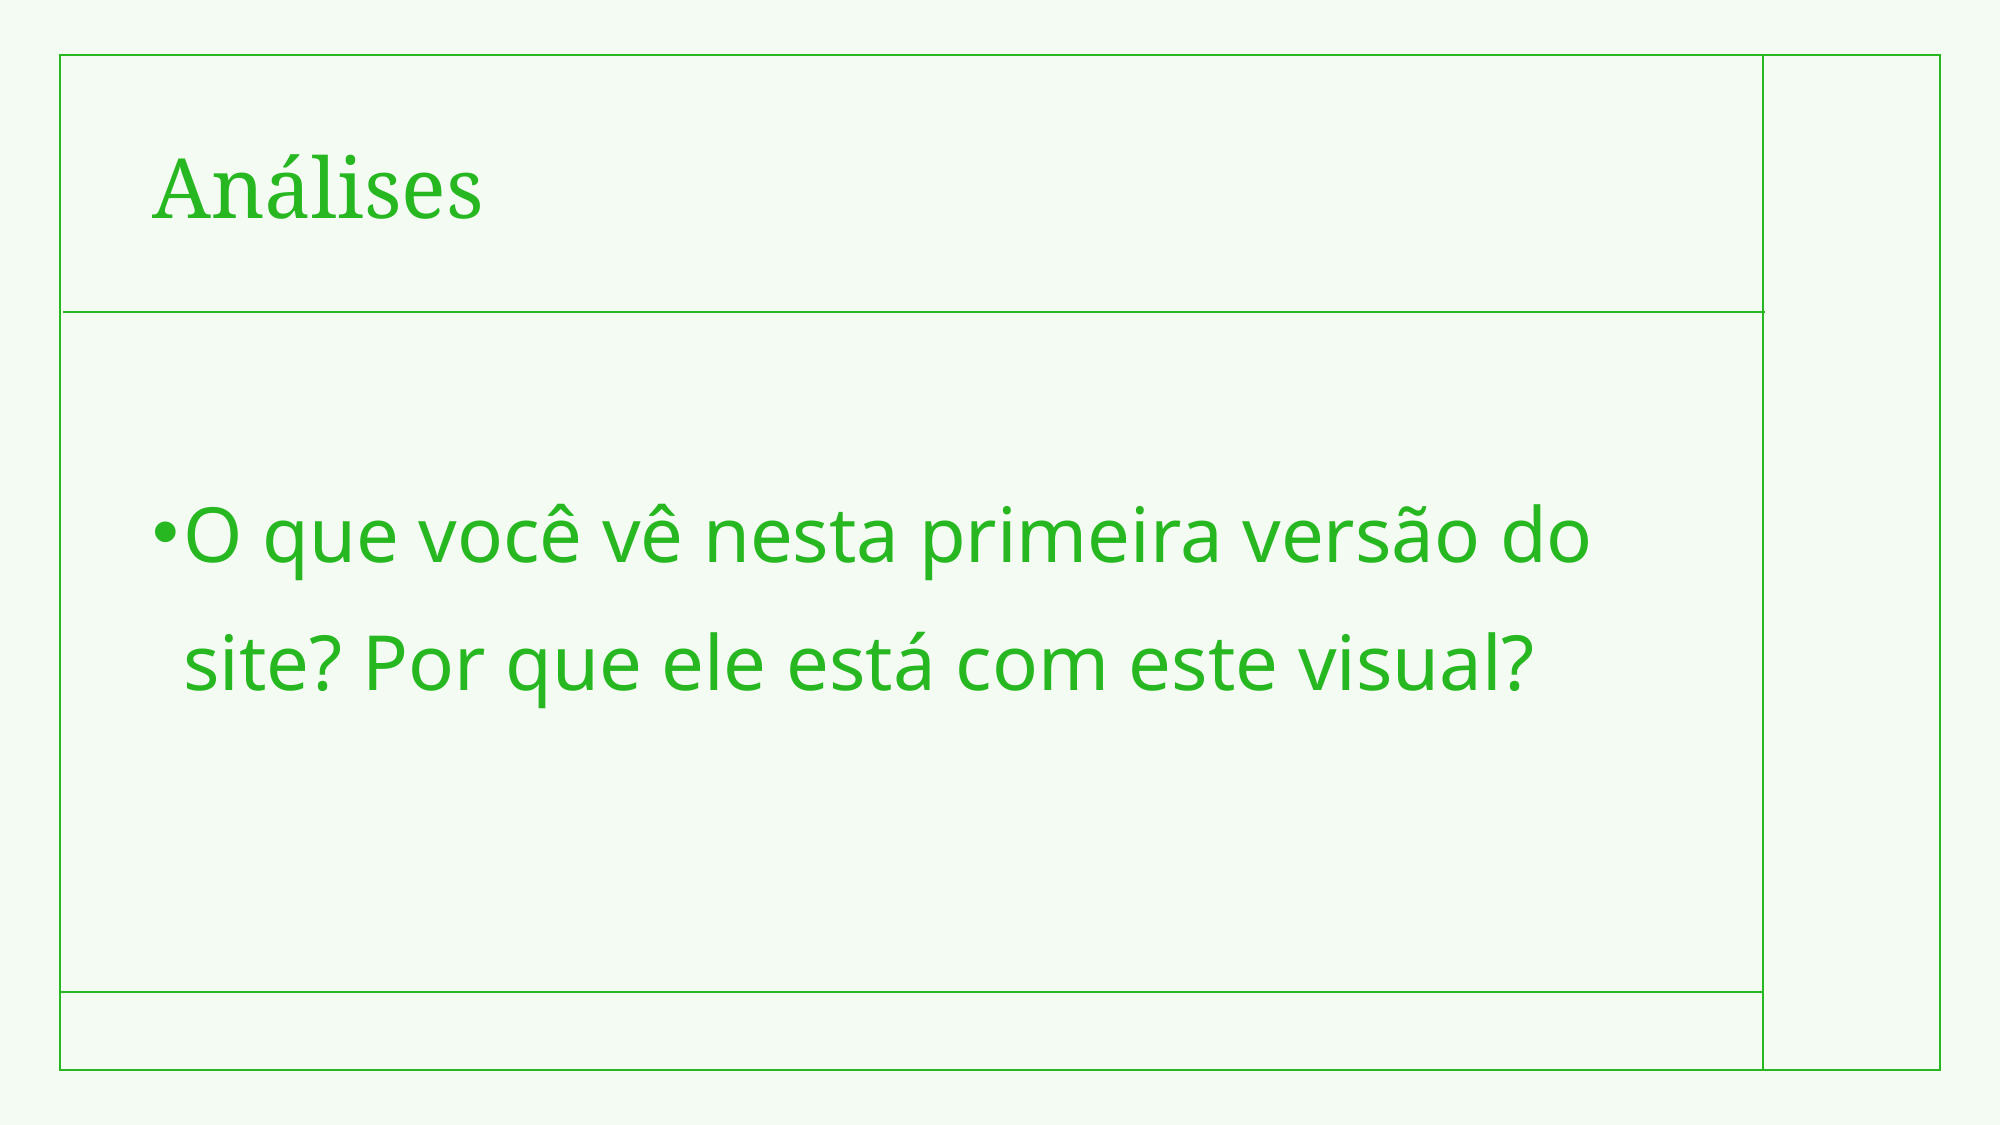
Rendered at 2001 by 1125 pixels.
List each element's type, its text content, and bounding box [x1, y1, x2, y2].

title Análises [137, 89, 1701, 294]
list O que você vê nesta primeira versão do site? Por que ele está com este visual? [137, 442, 1701, 777]
